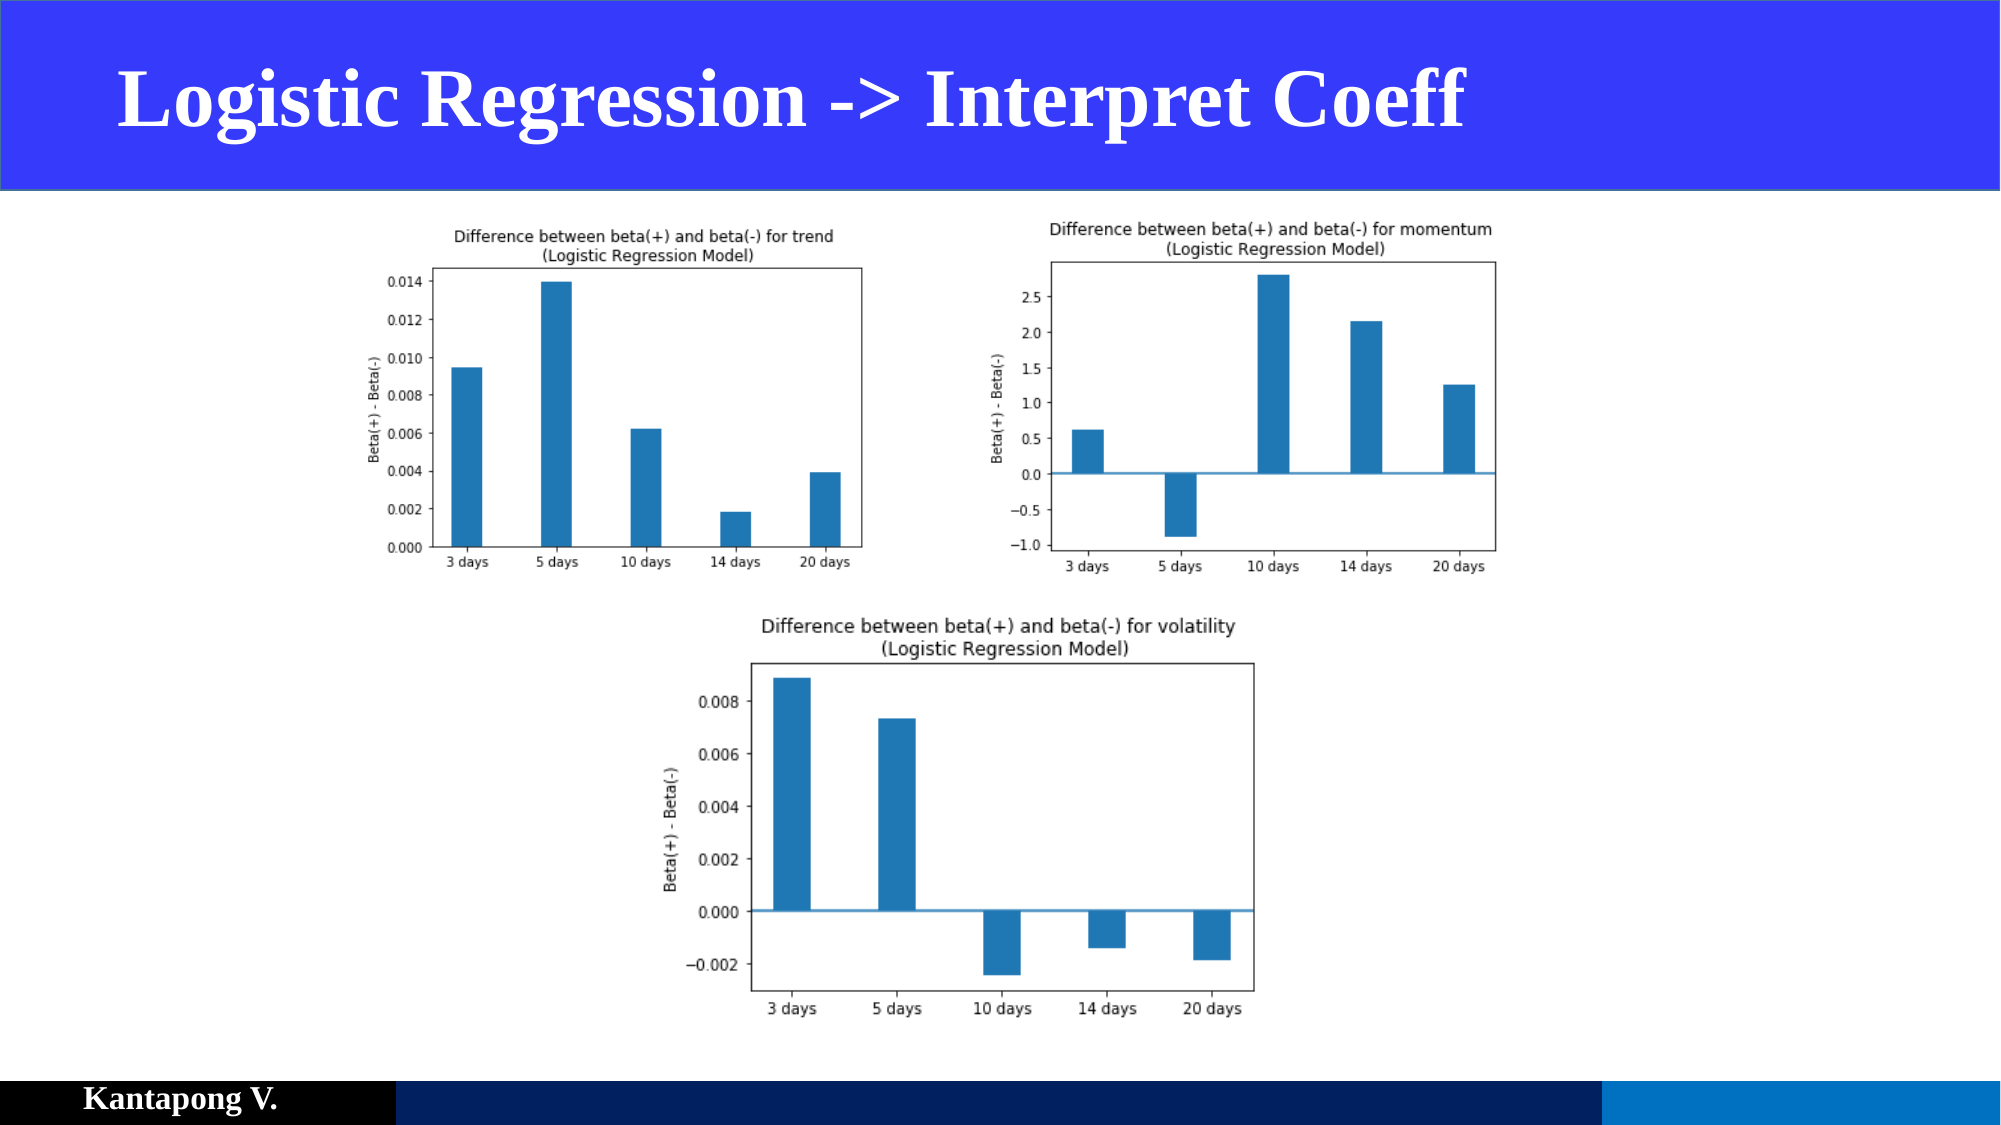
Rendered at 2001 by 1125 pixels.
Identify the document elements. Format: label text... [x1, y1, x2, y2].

picture [353, 223, 892, 581]
picture [982, 218, 1515, 586]
picture [652, 609, 1282, 1028]
title Logistic Regression -> Interpret Coeff [102, 0, 1863, 208]
